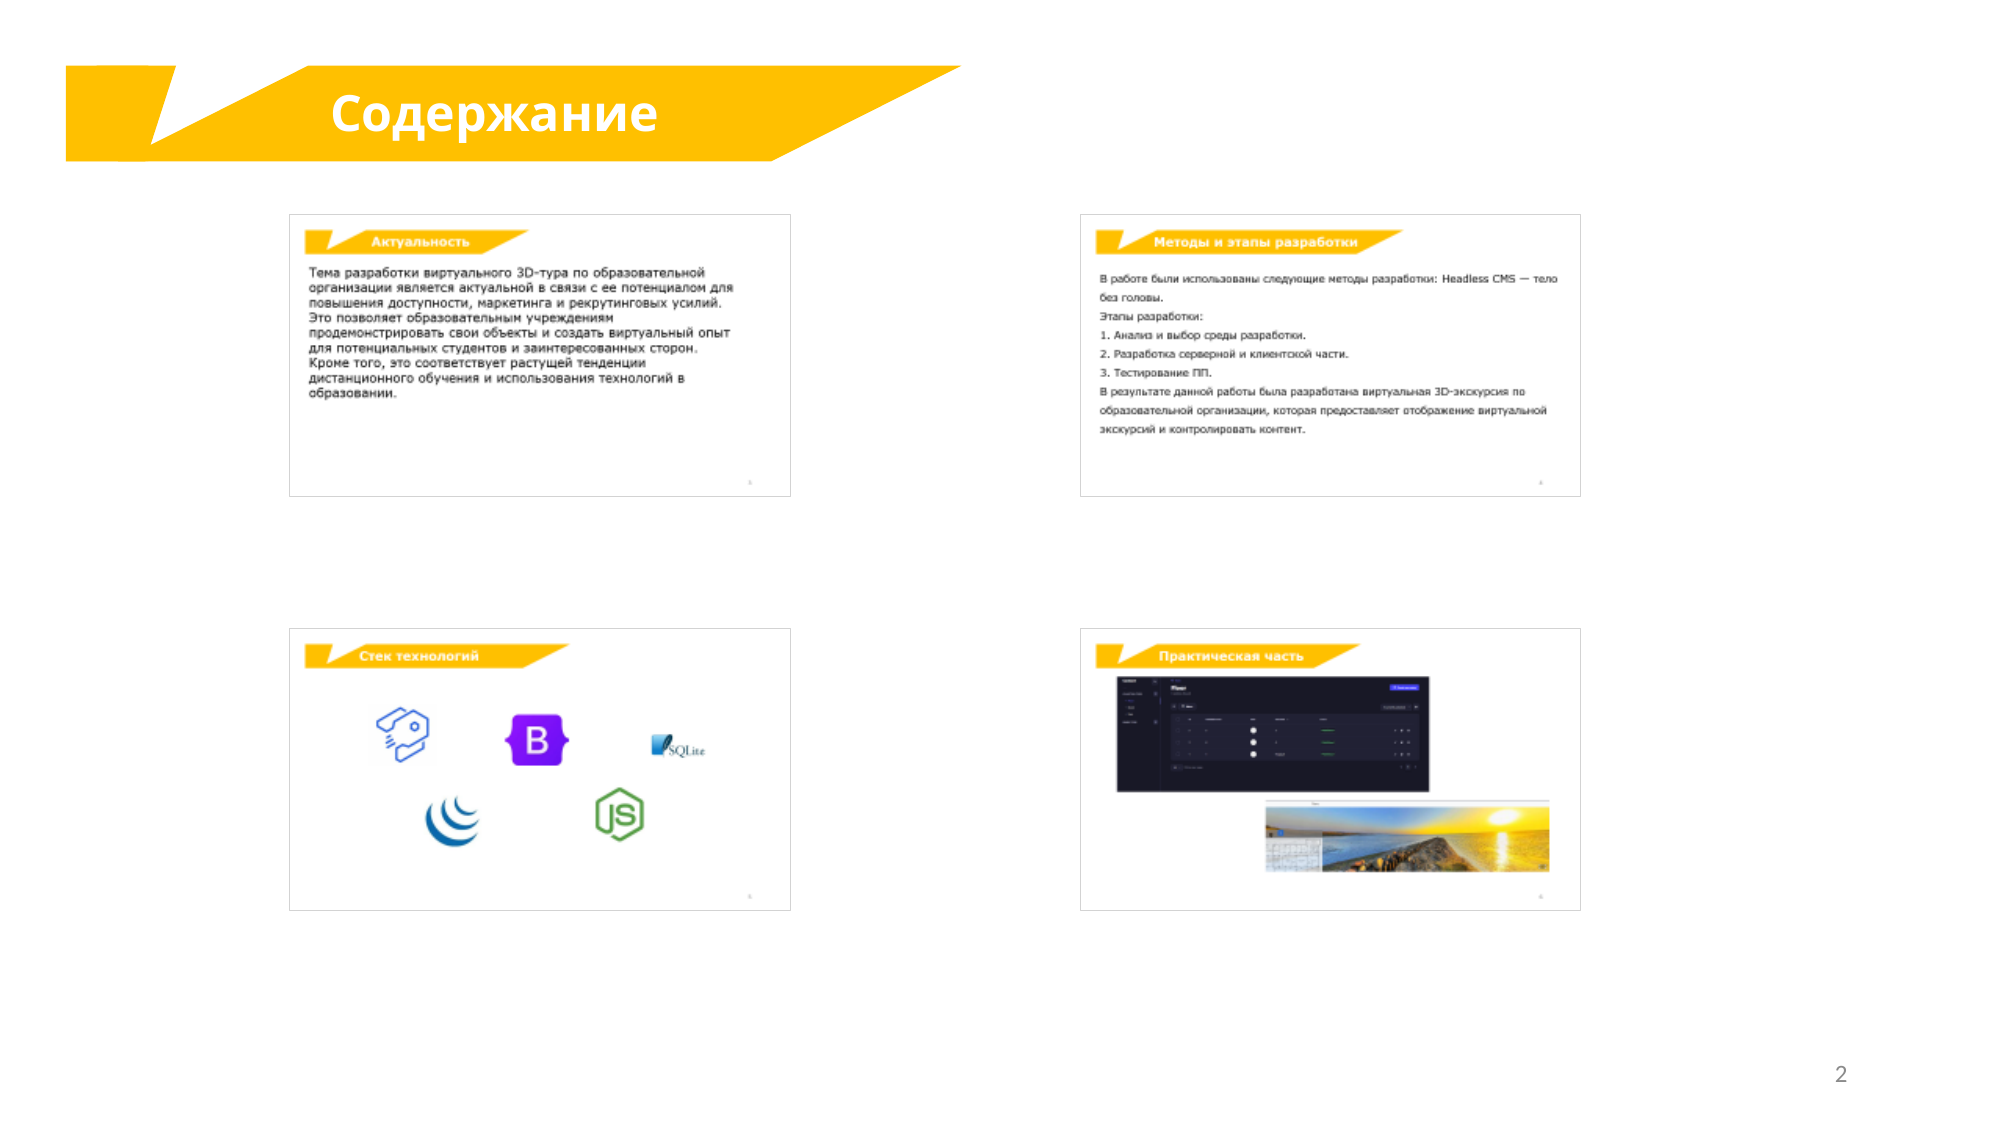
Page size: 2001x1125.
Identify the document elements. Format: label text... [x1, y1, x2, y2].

picture [1081, 215, 1580, 496]
text_box Содержание [149, 65, 958, 162]
slide_number 2 [1412, 1042, 1863, 1103]
picture [290, 629, 790, 910]
text_box [65, 65, 96, 160]
picture [290, 215, 790, 496]
text_box [65, 65, 177, 162]
picture [1081, 629, 1580, 910]
